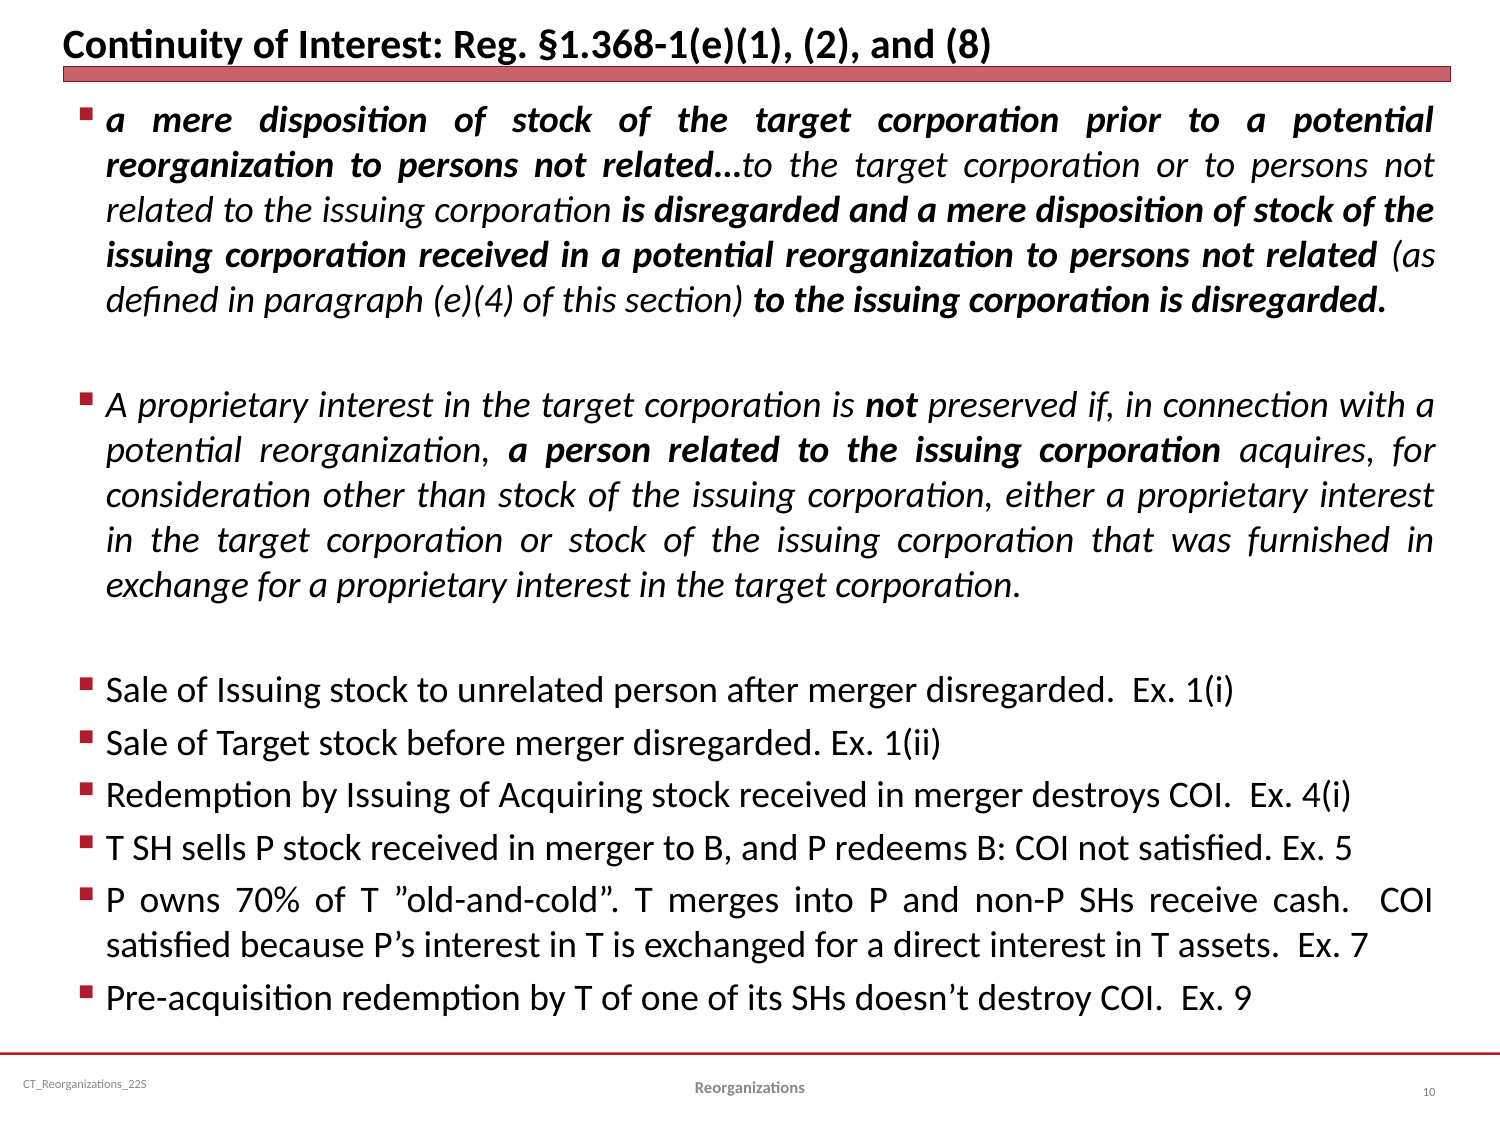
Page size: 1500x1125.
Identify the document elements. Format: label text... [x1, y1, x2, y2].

footer Reorganizations [512, 1056, 988, 1117]
list a mere disposition of stock of the target corporation prior to a potential reorganization to persons not related…to the target corporation or to persons not related to the issuing corporation is disregarded and a mere disposition of stock of the issuing corporation received in a potential reorganization to persons not related (as defined in paragraph (e)(4) of this section) to the issuing corporation is disregarded. A proprietary interest in the target corporation is not preserved if, in connection with a potential reorganization, a person related to the issuing corporation acquires, for consideration other than stock of the issuing corporation, either a proprietary interest in the target corporation or stock of the issuing corporation that was furnished in exchange for a proprietary interest in the target corporation. Sale of Issuing stock to unrelated person after merger disregarded. Ex. 1(i) Sale of Target stock before merger disregarded. Ex. 1(ii) Redemption by Issuing of Acquiring stock received in merger destroys COI. Ex. 4(i) T SH sells P stock received in merger to B, and P redeems B: COI not satisfied. Ex. 5 P owns 70% of T ”old-and-cold”. T merges into P and non-P SHs receive cash. COI satisfied because P’s interest in T is exchanged for a direct interest in T assets. Ex. 7 Pre-acquisition redemption by T of one of its SHs doesn’t destroy COI. Ex. 9 [63, 87, 1451, 1041]
title Continuity of Interest: Reg. §1.368-1(e)(1), (2), and (8) [62, 6, 1451, 67]
slide_number 10 [1375, 1061, 1451, 1122]
